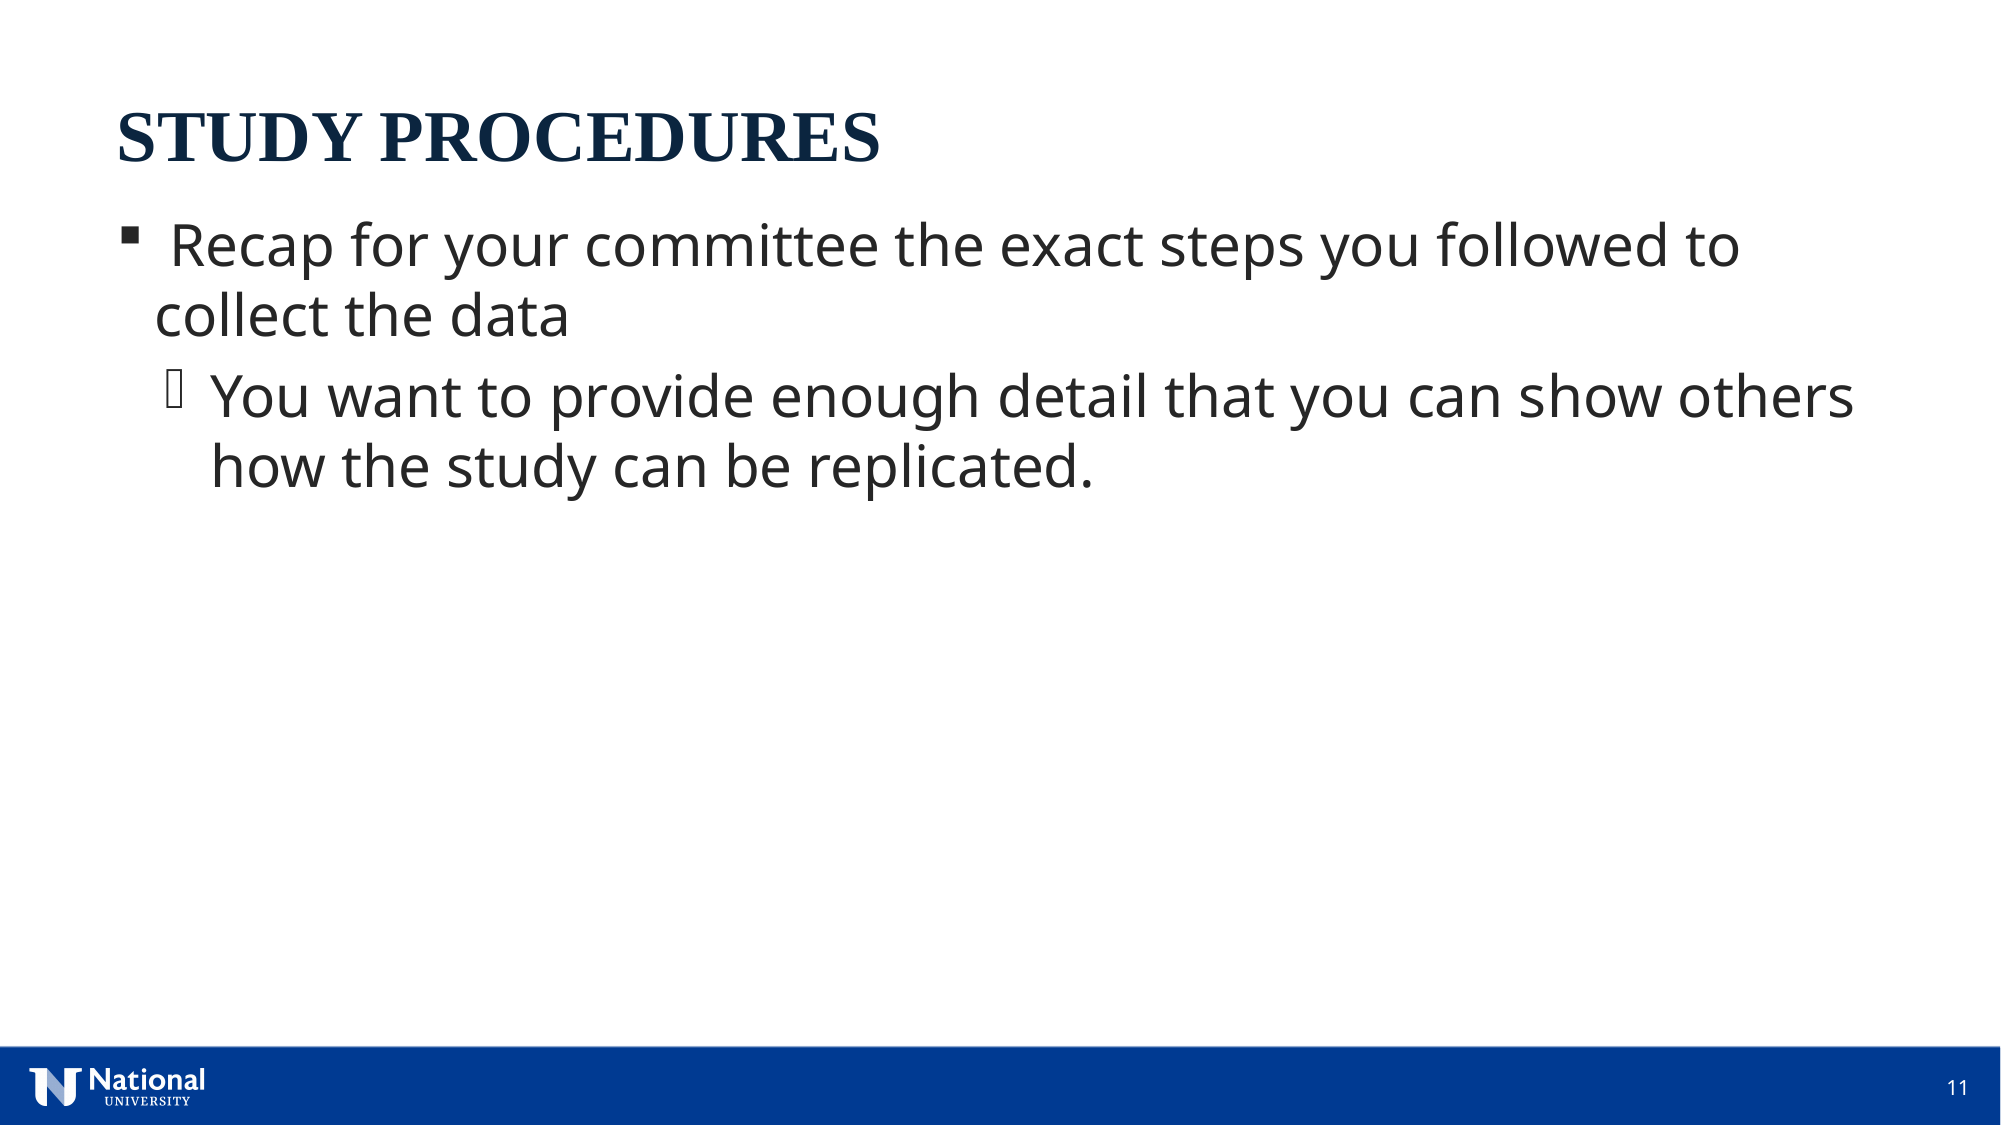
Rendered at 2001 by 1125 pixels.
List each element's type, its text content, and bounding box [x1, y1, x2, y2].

text_box Recap for your committee the exact steps you followed to collect the data You want to provide enough detail that you can show others how the study can be replicated. [101, 200, 1934, 1004]
text_box STUDY PROCEDURES [101, 80, 1934, 184]
picture [0, 0, 2001, 1125]
